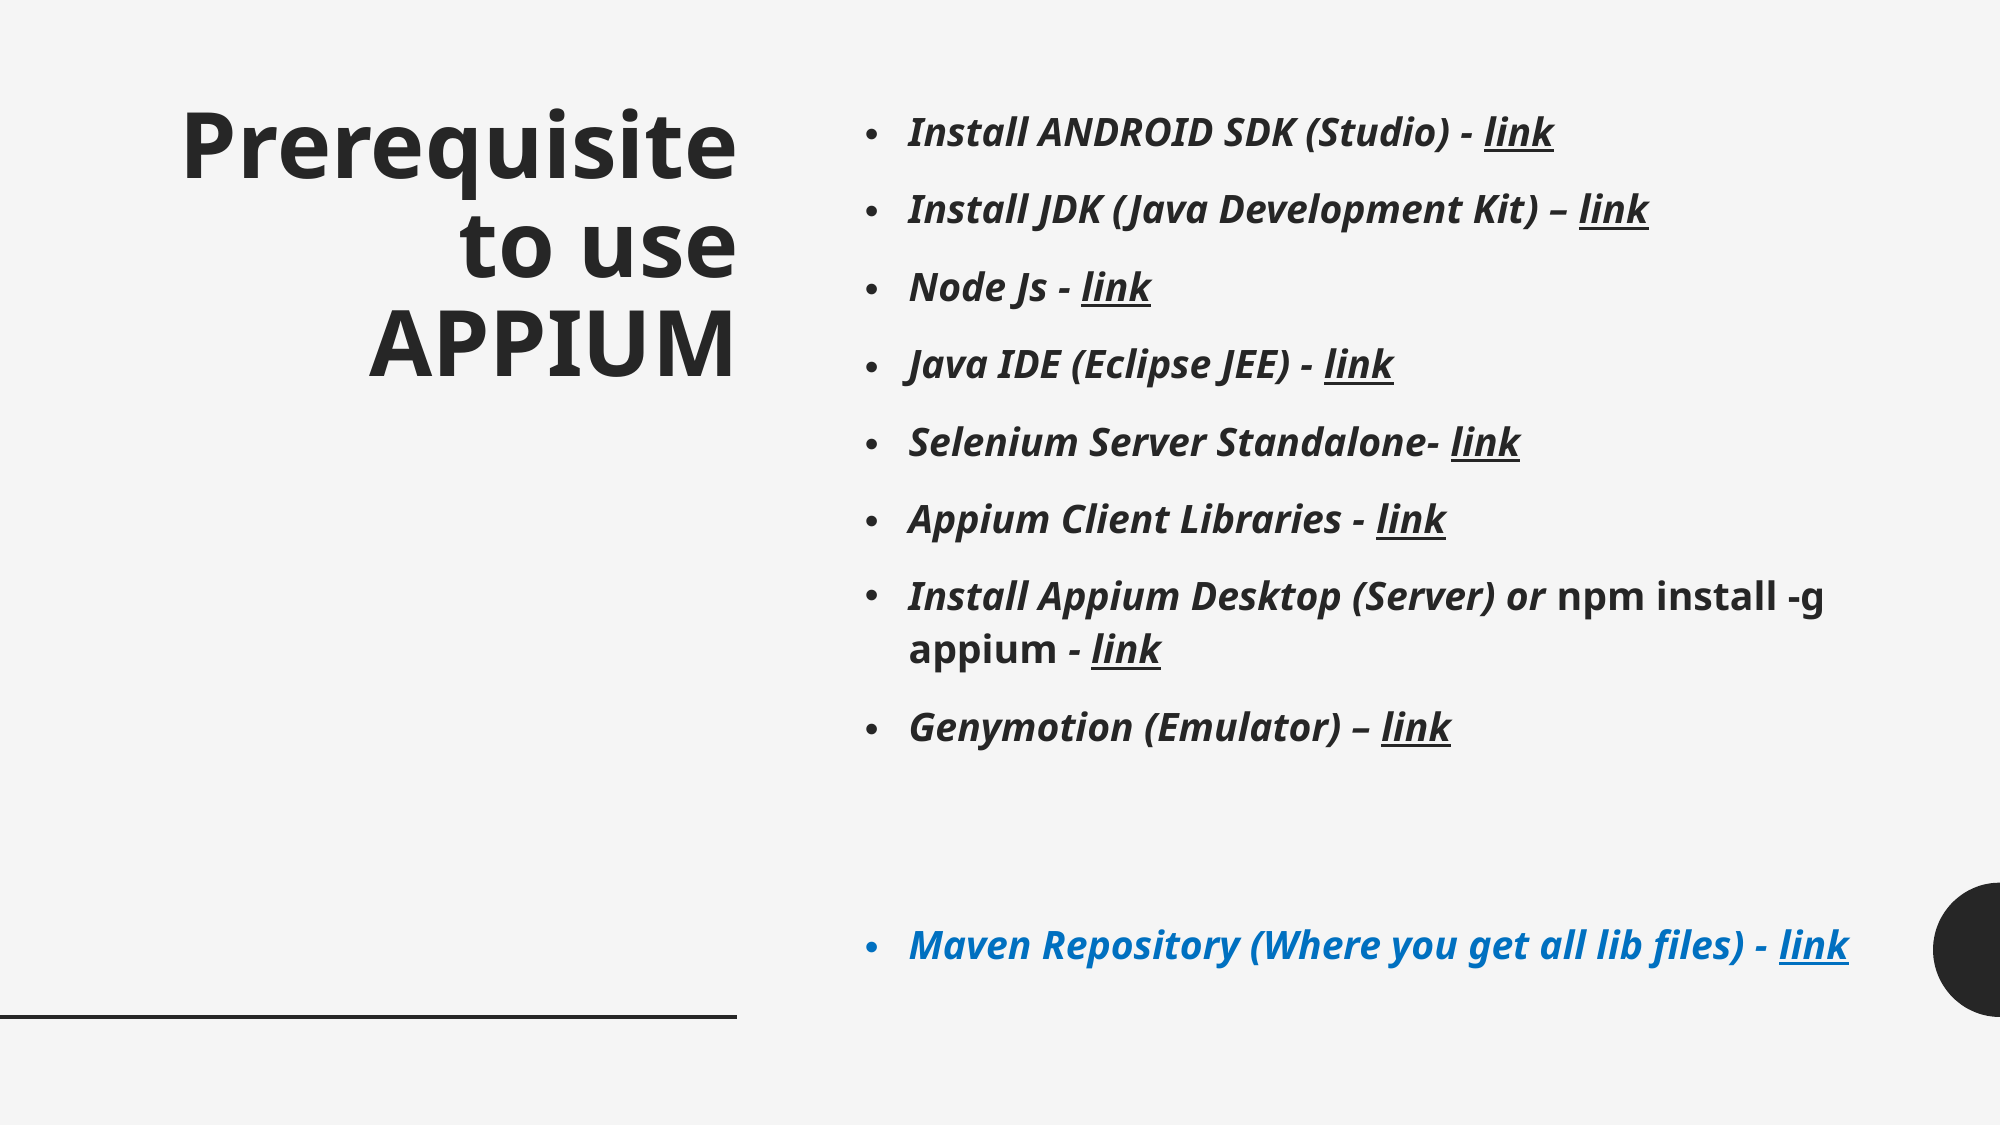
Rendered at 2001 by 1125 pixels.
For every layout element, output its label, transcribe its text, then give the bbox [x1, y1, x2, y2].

list Install ANDROID SDK (Studio) - link Install JDK (Java Development Kit) – link Node Js - link Java IDE (Eclipse JEE) - link Selenium Server Standalone- link Appium Client Libraries - link Install Appium Desktop (Server) or npm install -g appium - link Genymotion (Emulator) – link Maven Repository (Where you get all lib files) - link [849, 93, 1875, 1022]
title Prerequisite to use APPIUM [125, 91, 754, 905]
